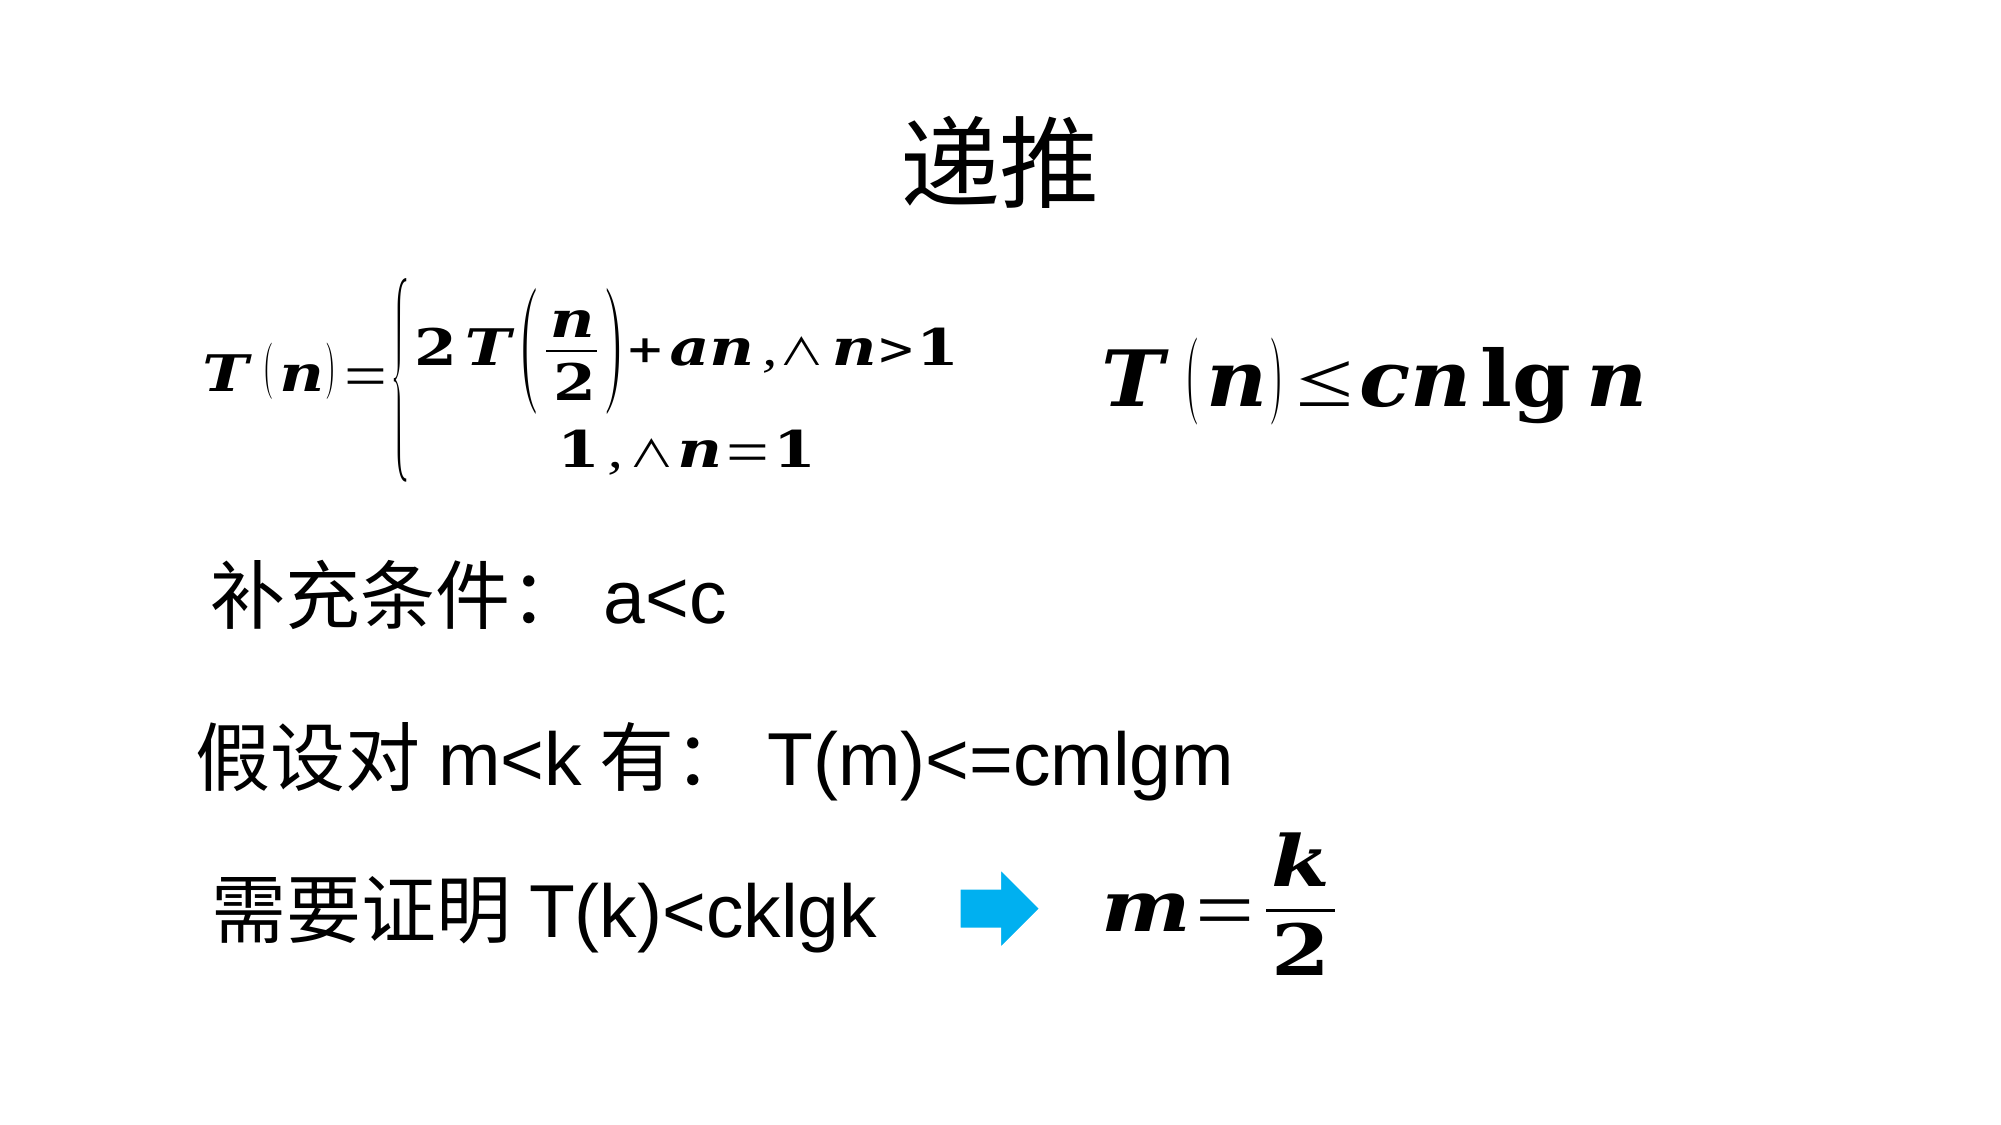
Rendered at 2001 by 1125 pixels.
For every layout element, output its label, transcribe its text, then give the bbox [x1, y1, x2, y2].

text_box [958, 865, 1042, 952]
text_box 补充条件：a<c [196, 541, 742, 647]
title 递推 [137, 59, 1863, 278]
text_box 需要证明T(k)<cklgk [196, 855, 893, 961]
text_box 假设对m<k有：T(m)<=cmlgm [180, 703, 1250, 808]
